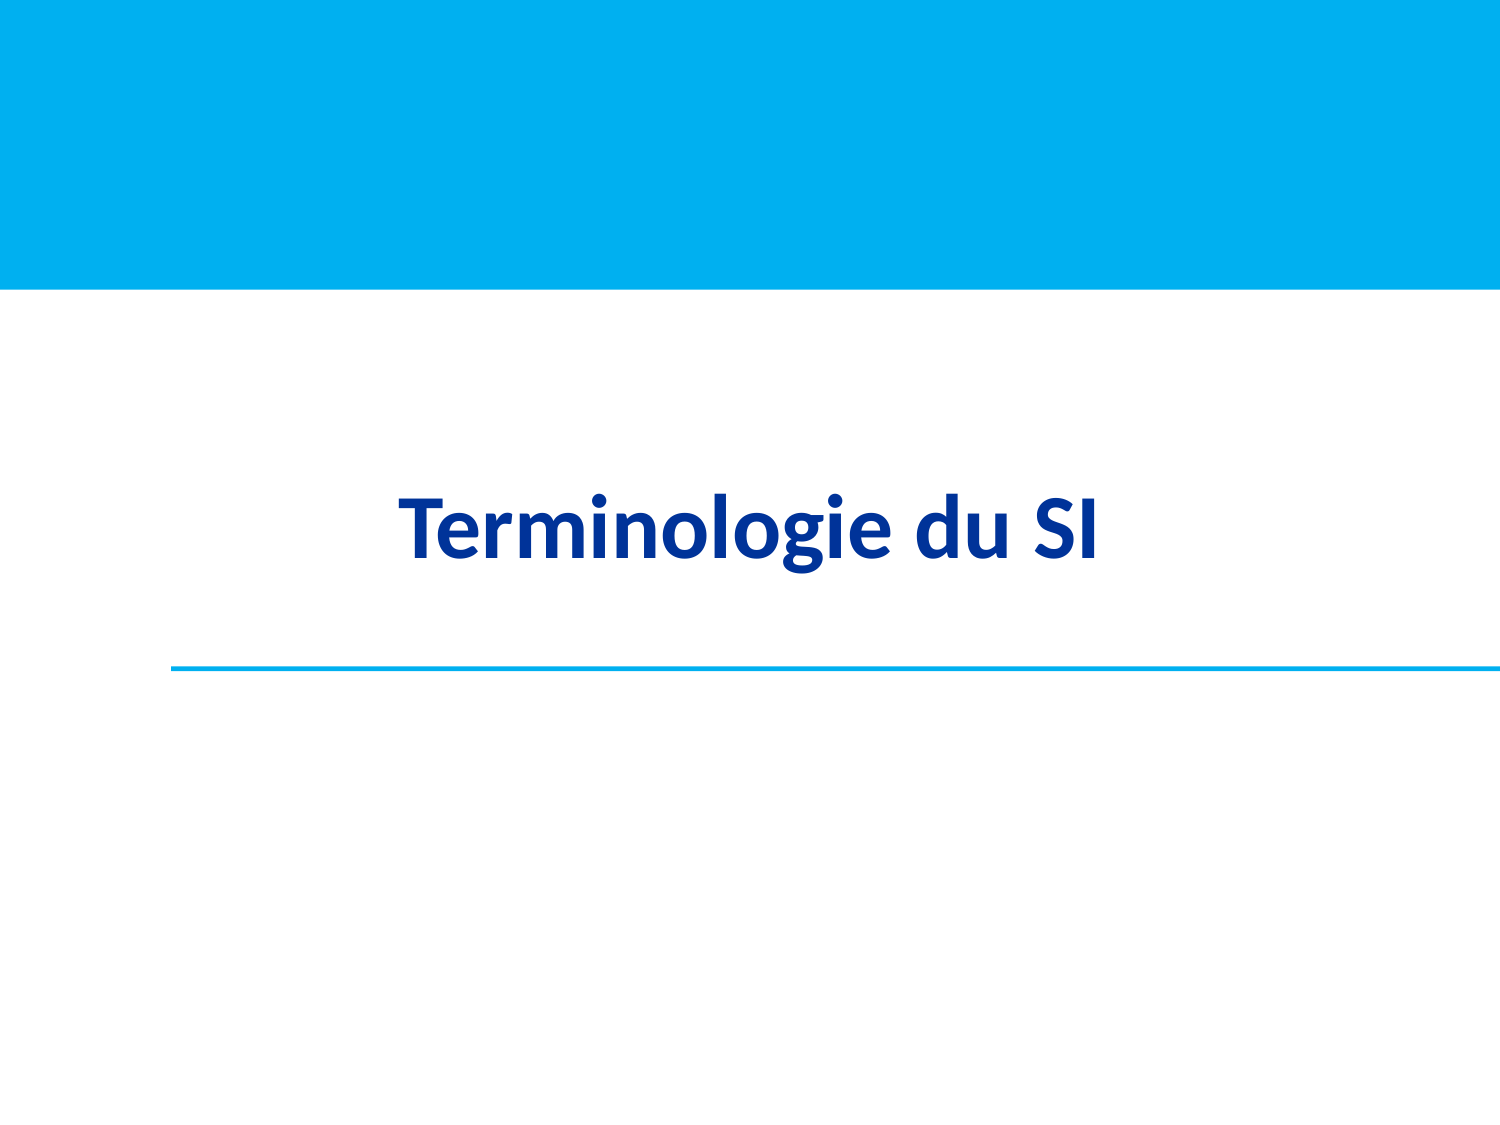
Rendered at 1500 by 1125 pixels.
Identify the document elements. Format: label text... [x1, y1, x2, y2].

title Terminologie du SI [0, 409, 1500, 635]
